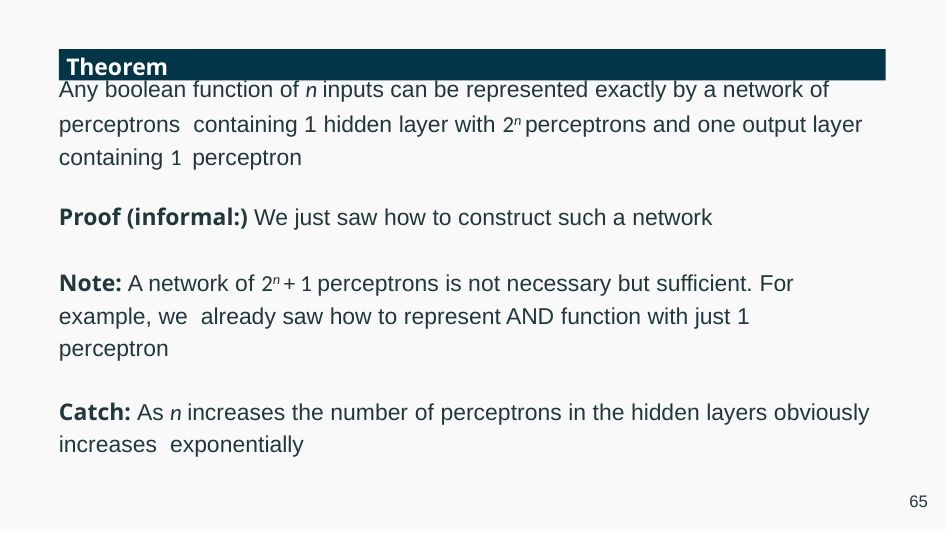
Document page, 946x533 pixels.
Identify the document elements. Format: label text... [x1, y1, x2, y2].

text_box Any boolean function of n inputs can be represented exactly by a network of perceptrons containing 1 hidden layer with 2n perceptrons and one output layer containing 1 perceptron [52, 67, 880, 171]
text_box Proof (informal:) We just saw how to construct such a network Note: A network of 2n + 1 perceptrons is not necessary but sufficient. For example, we already saw how to represent AND function with just 1 perceptron Catch: As n increases the number of perceptrons in the hidden layers obviously increases exponentially [48, 200, 875, 458]
text_box 65 [907, 490, 930, 512]
text_box Theorem [58, 49, 886, 81]
